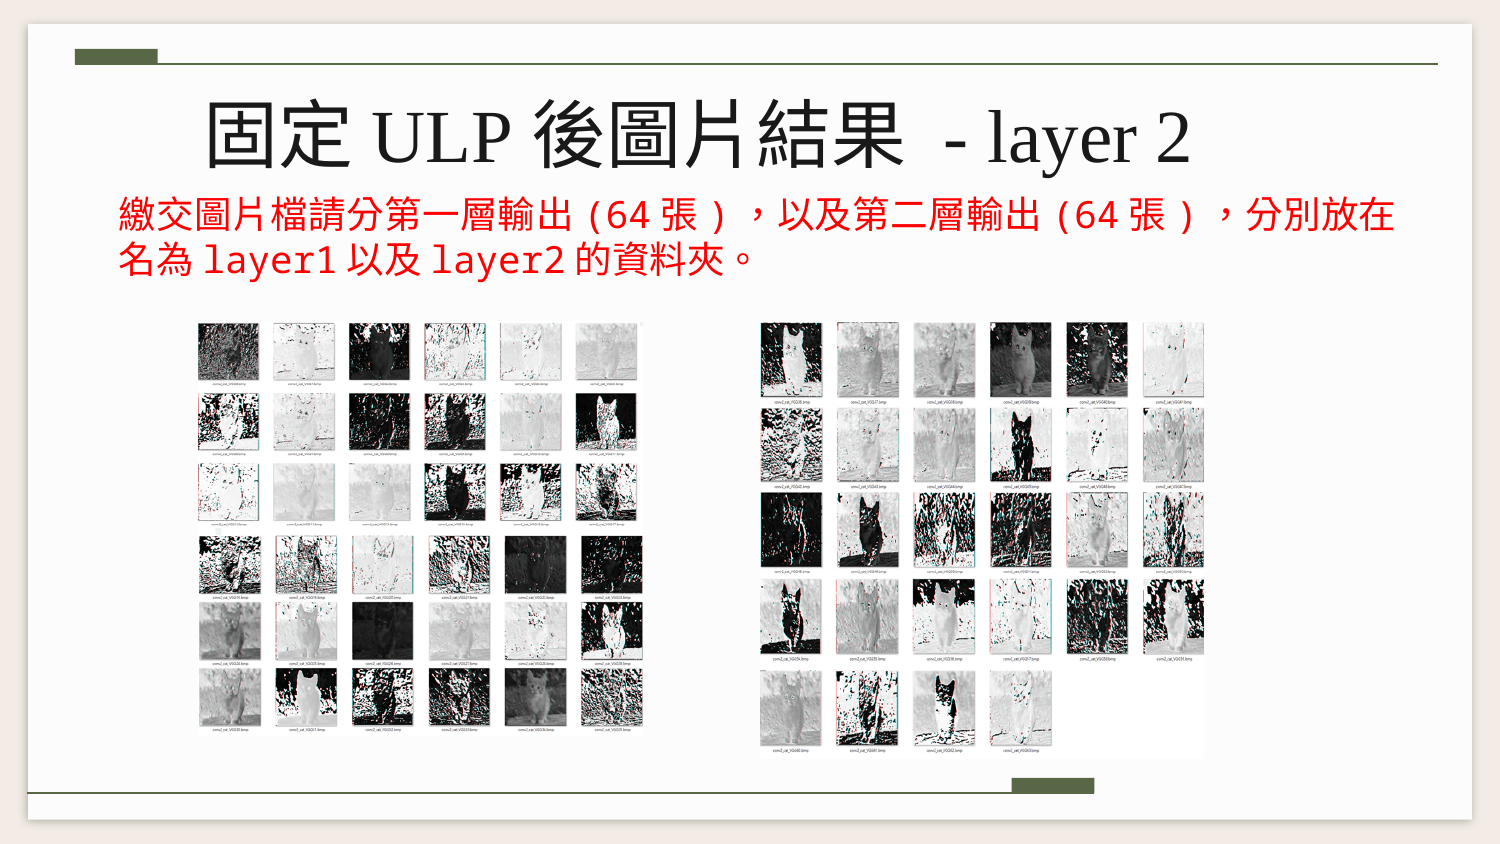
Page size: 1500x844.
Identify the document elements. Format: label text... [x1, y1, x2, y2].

picture [759, 321, 1205, 760]
picture [198, 321, 643, 736]
text_box 繳交圖片檔請分第一層輸出(64張)，以及第二層輸出(64張)，分別放在名為layer1以及layer2的資料夾。 [103, 183, 1412, 289]
title 固定ULP後圖片結果 - layer 2 [66, 72, 1331, 167]
